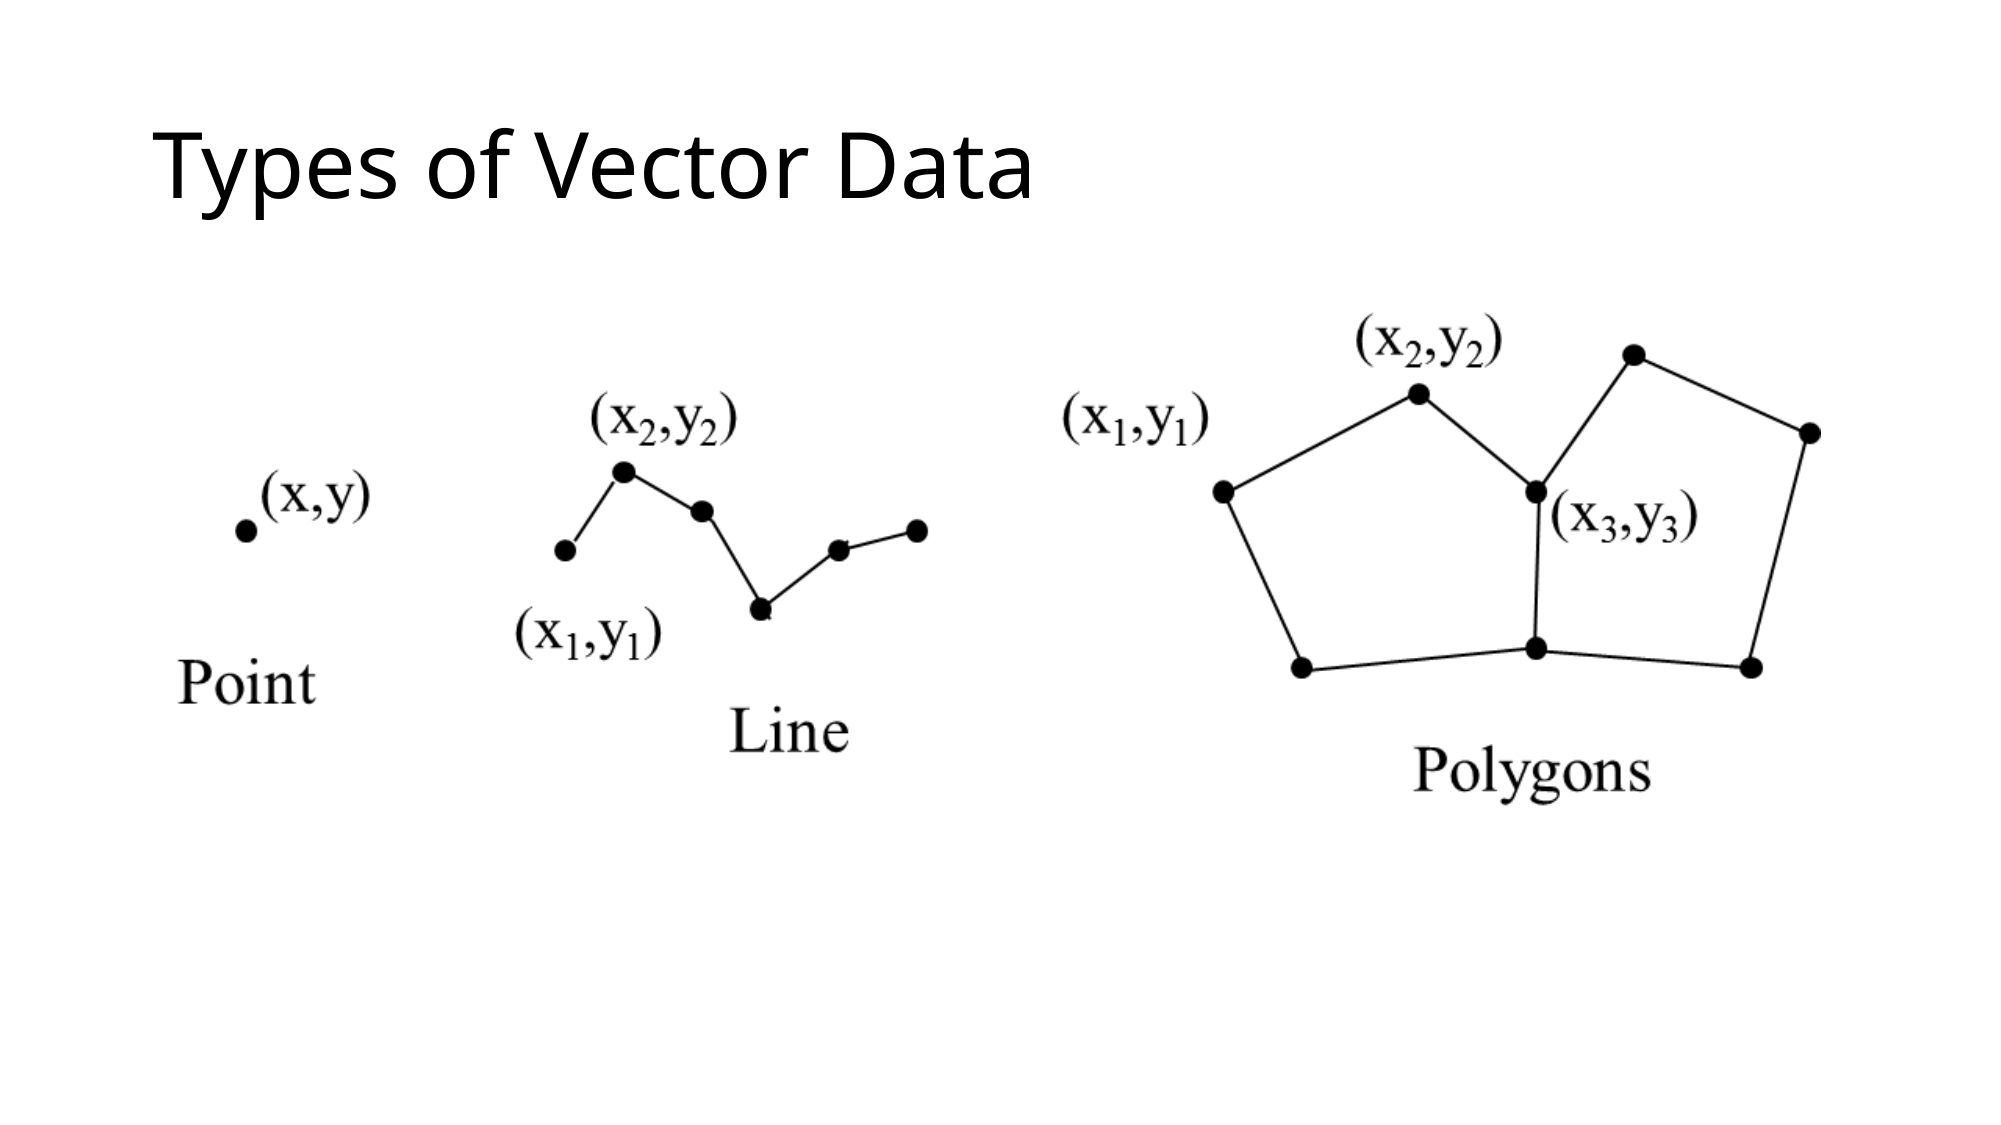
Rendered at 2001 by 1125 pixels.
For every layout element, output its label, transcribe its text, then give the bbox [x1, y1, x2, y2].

picture [137, 277, 1821, 854]
title Types of Vector Data [137, 59, 1863, 278]
